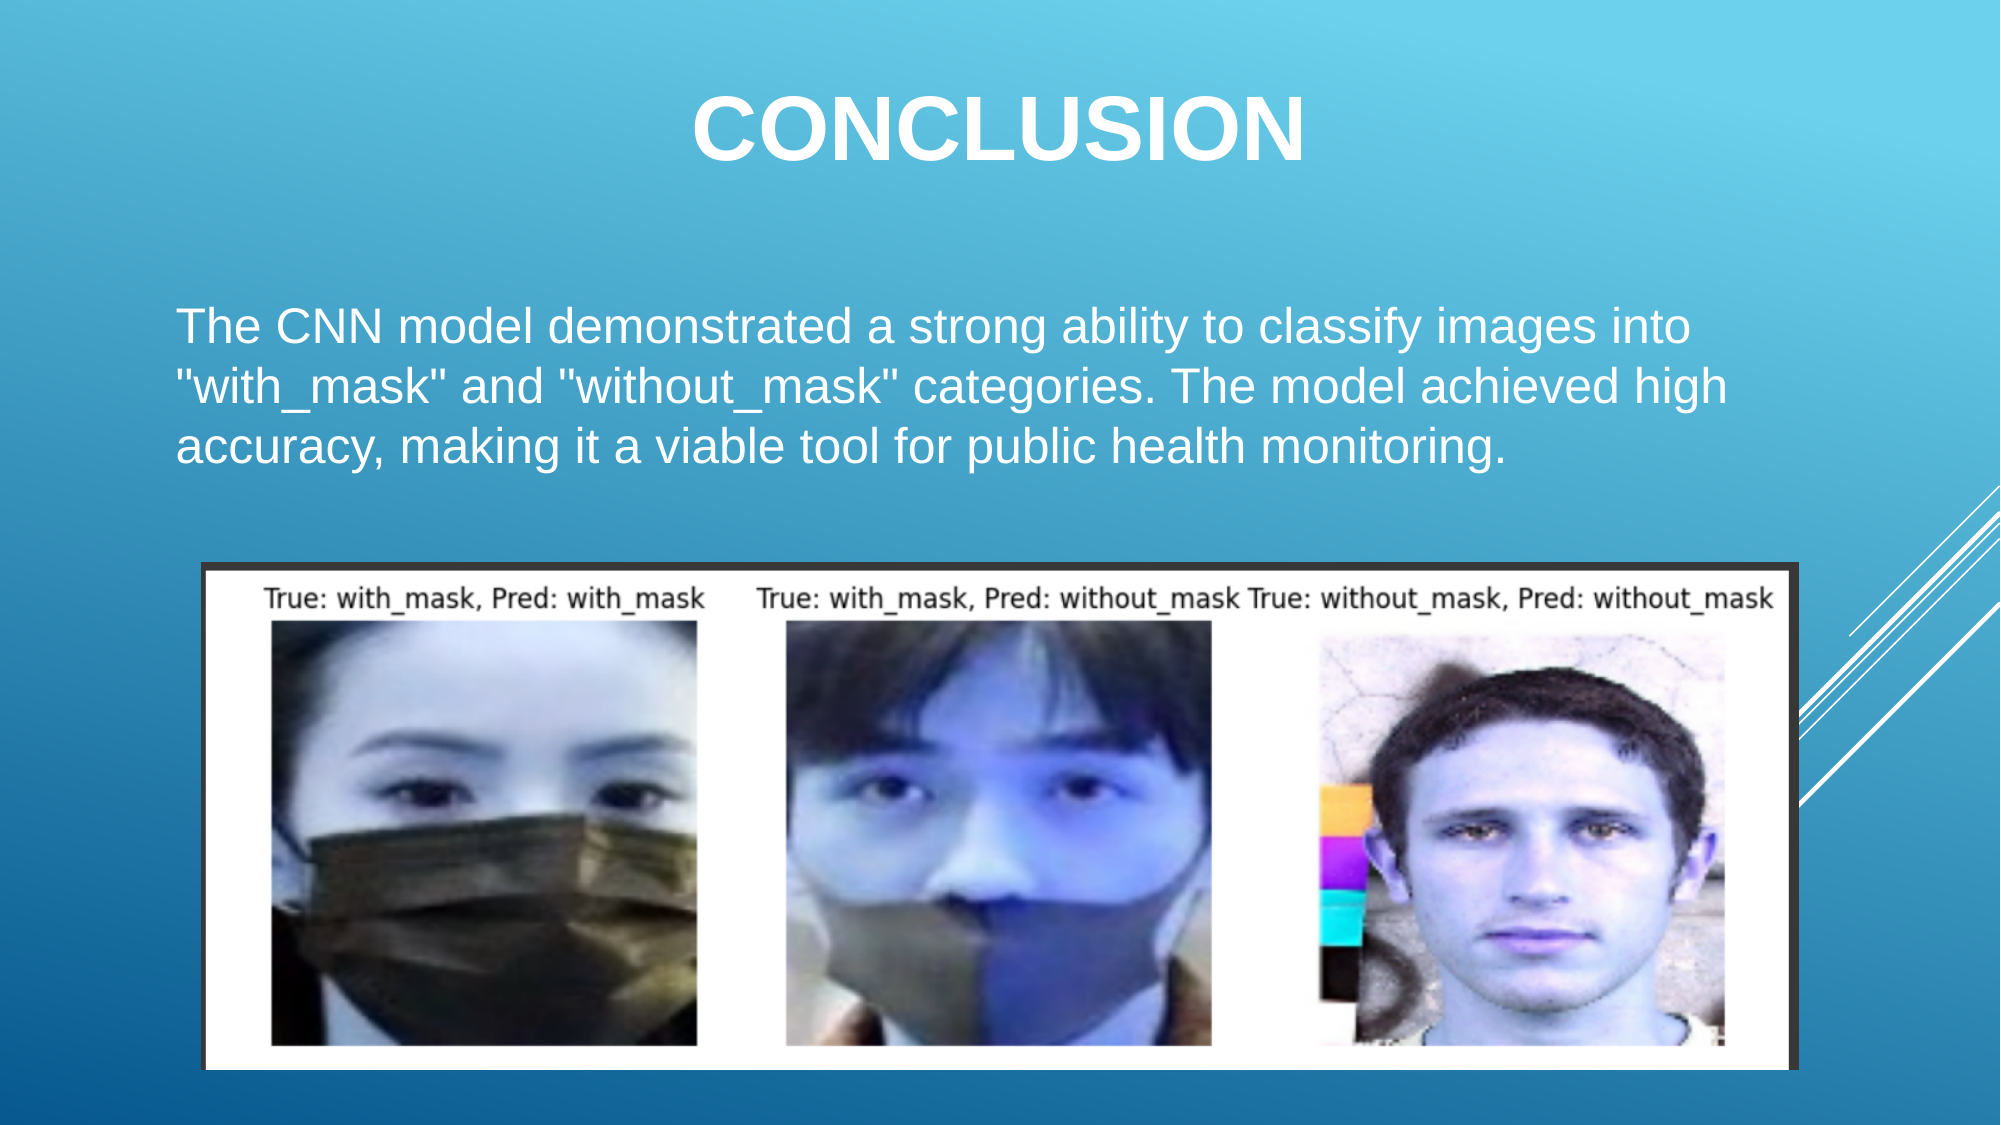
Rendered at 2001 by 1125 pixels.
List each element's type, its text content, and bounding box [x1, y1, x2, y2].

text_box The CNN model demonstrated a strong ability to classify images into "with_mask" and "without_mask" categories. The model achieved high accuracy, making it a viable tool for public health monitoring. [160, 286, 1807, 482]
text_box conclusion [300, 0, 1700, 248]
picture [201, 562, 1799, 1071]
